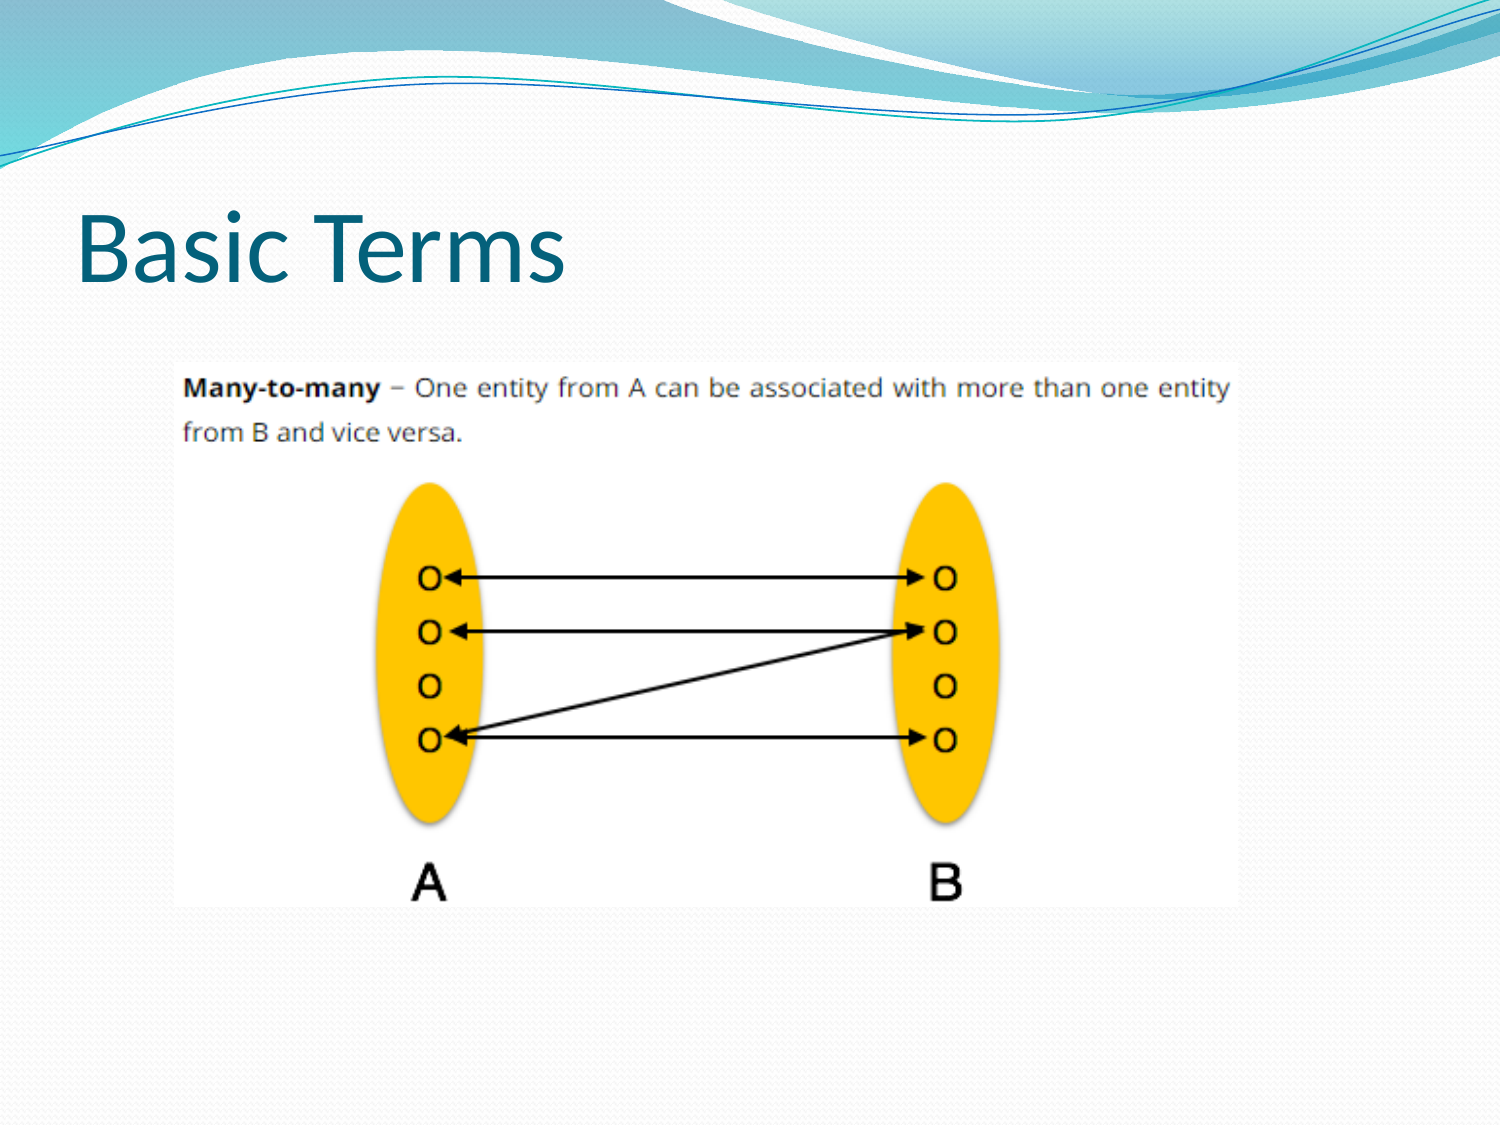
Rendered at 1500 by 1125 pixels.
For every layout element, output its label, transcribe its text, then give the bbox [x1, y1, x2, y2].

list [174, 362, 1238, 907]
title Basic Terms [75, 115, 1425, 303]
